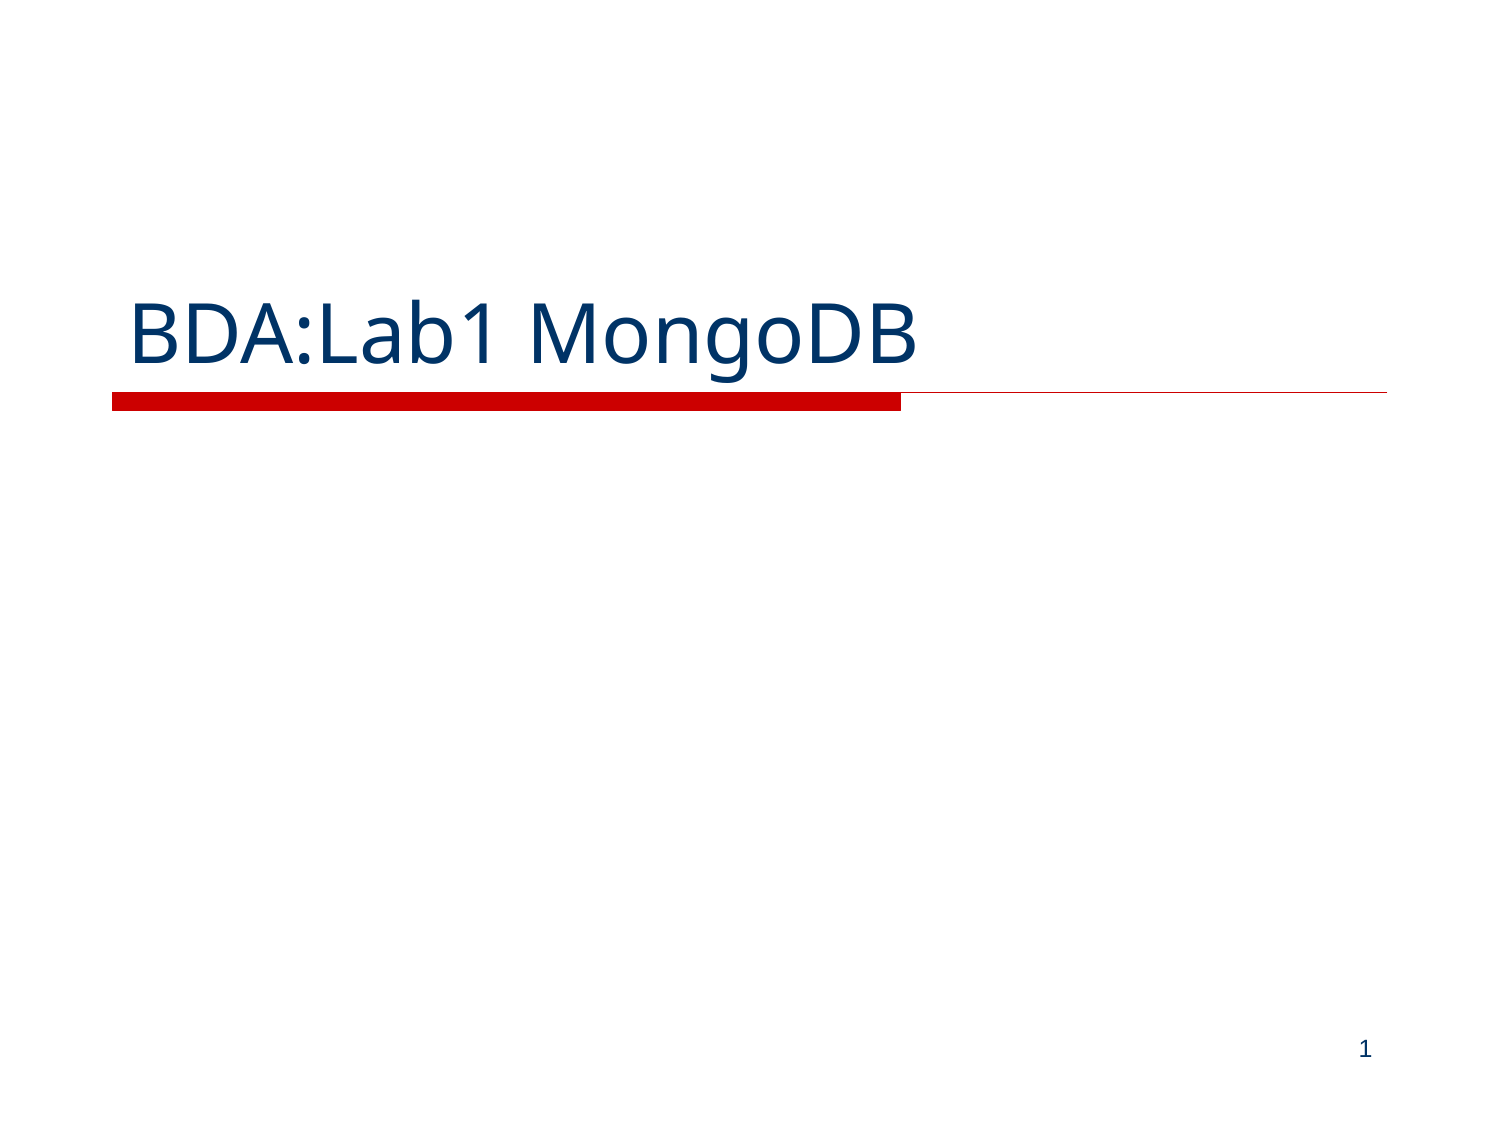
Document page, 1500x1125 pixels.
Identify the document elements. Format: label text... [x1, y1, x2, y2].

title BDA:Lab1 MongoDB [112, 162, 1388, 388]
slide_number 1 [1074, 1025, 1388, 1100]
